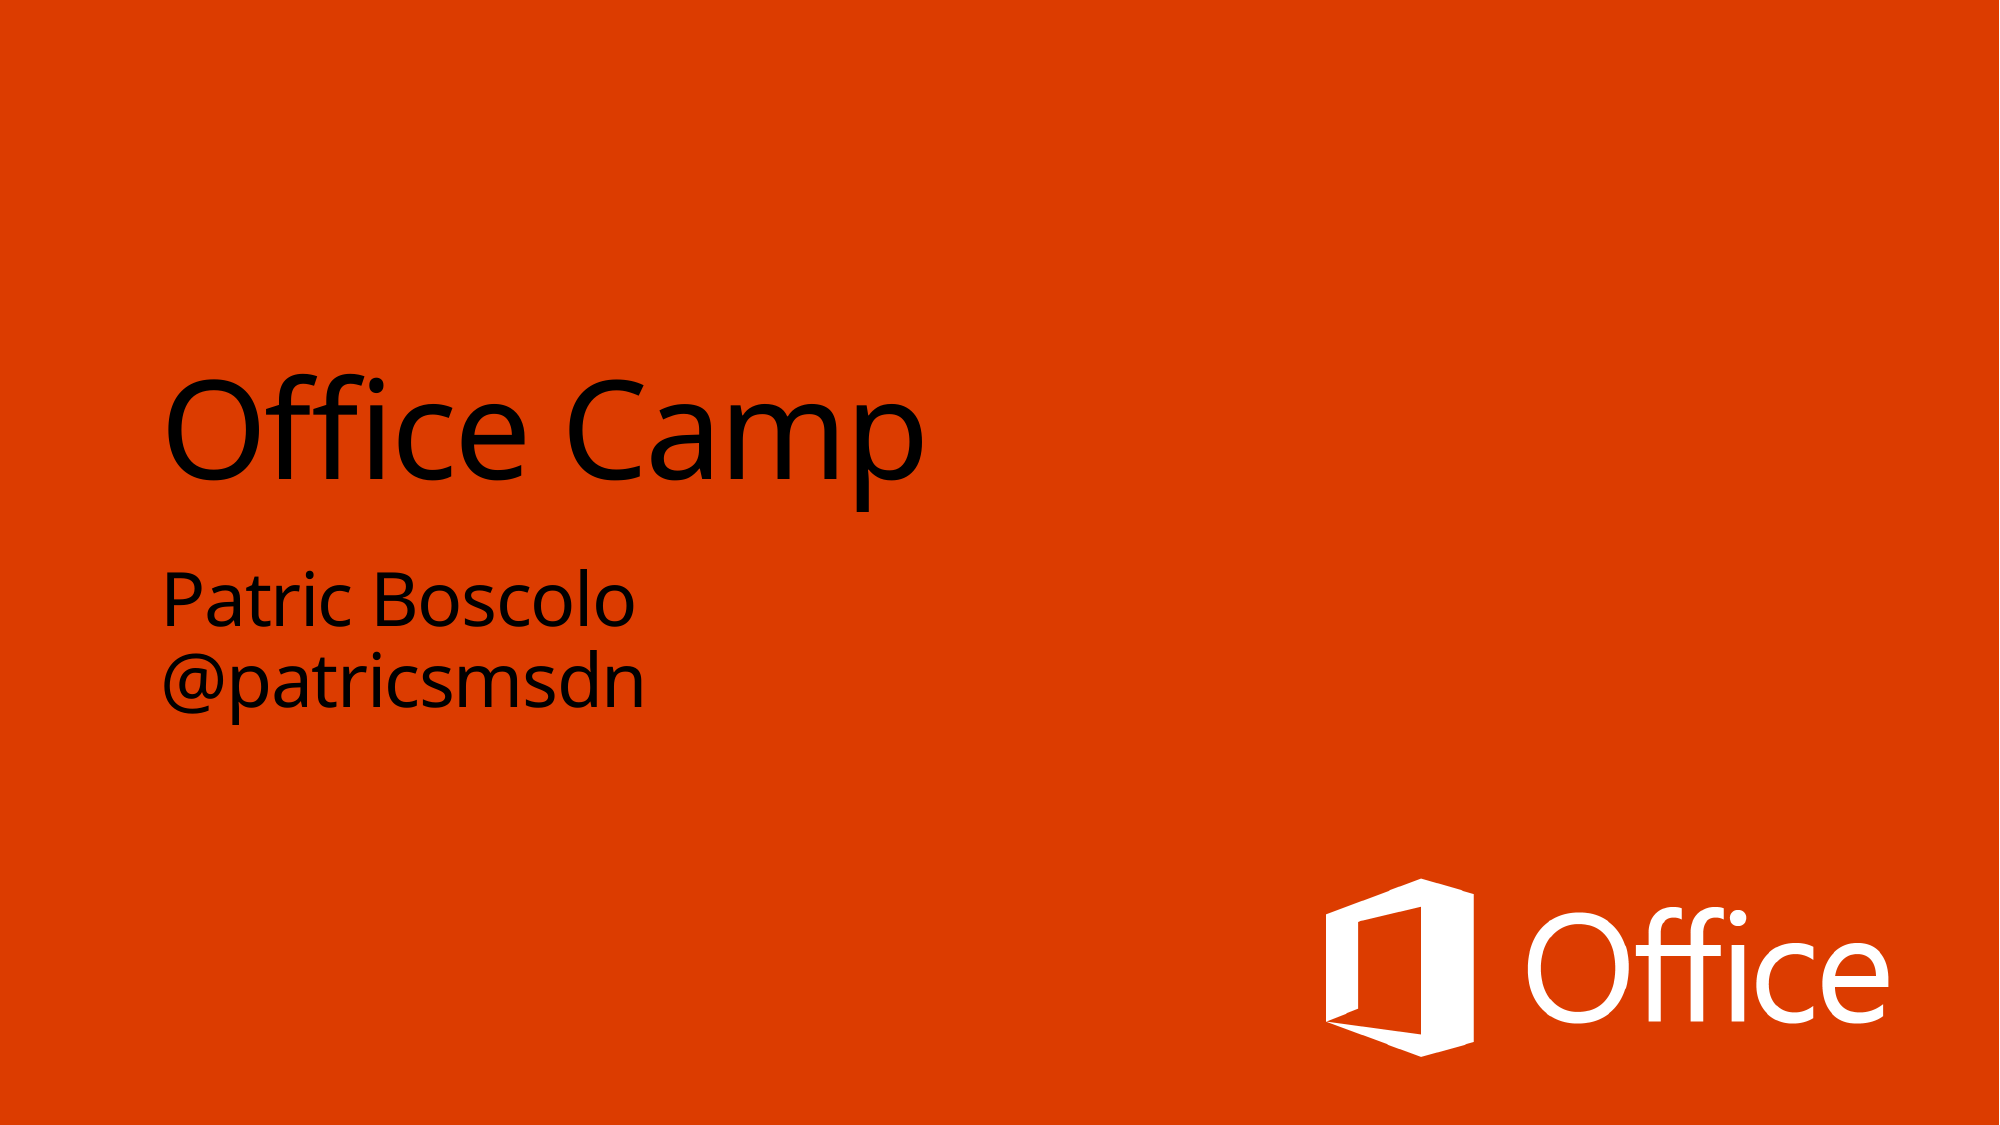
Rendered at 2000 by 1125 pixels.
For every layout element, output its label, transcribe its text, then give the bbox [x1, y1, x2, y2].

list Patric Boscolo @patricsmsdn [160, 561, 1840, 644]
title Office Camp [160, 346, 1840, 510]
picture [1249, 799, 1965, 1125]
